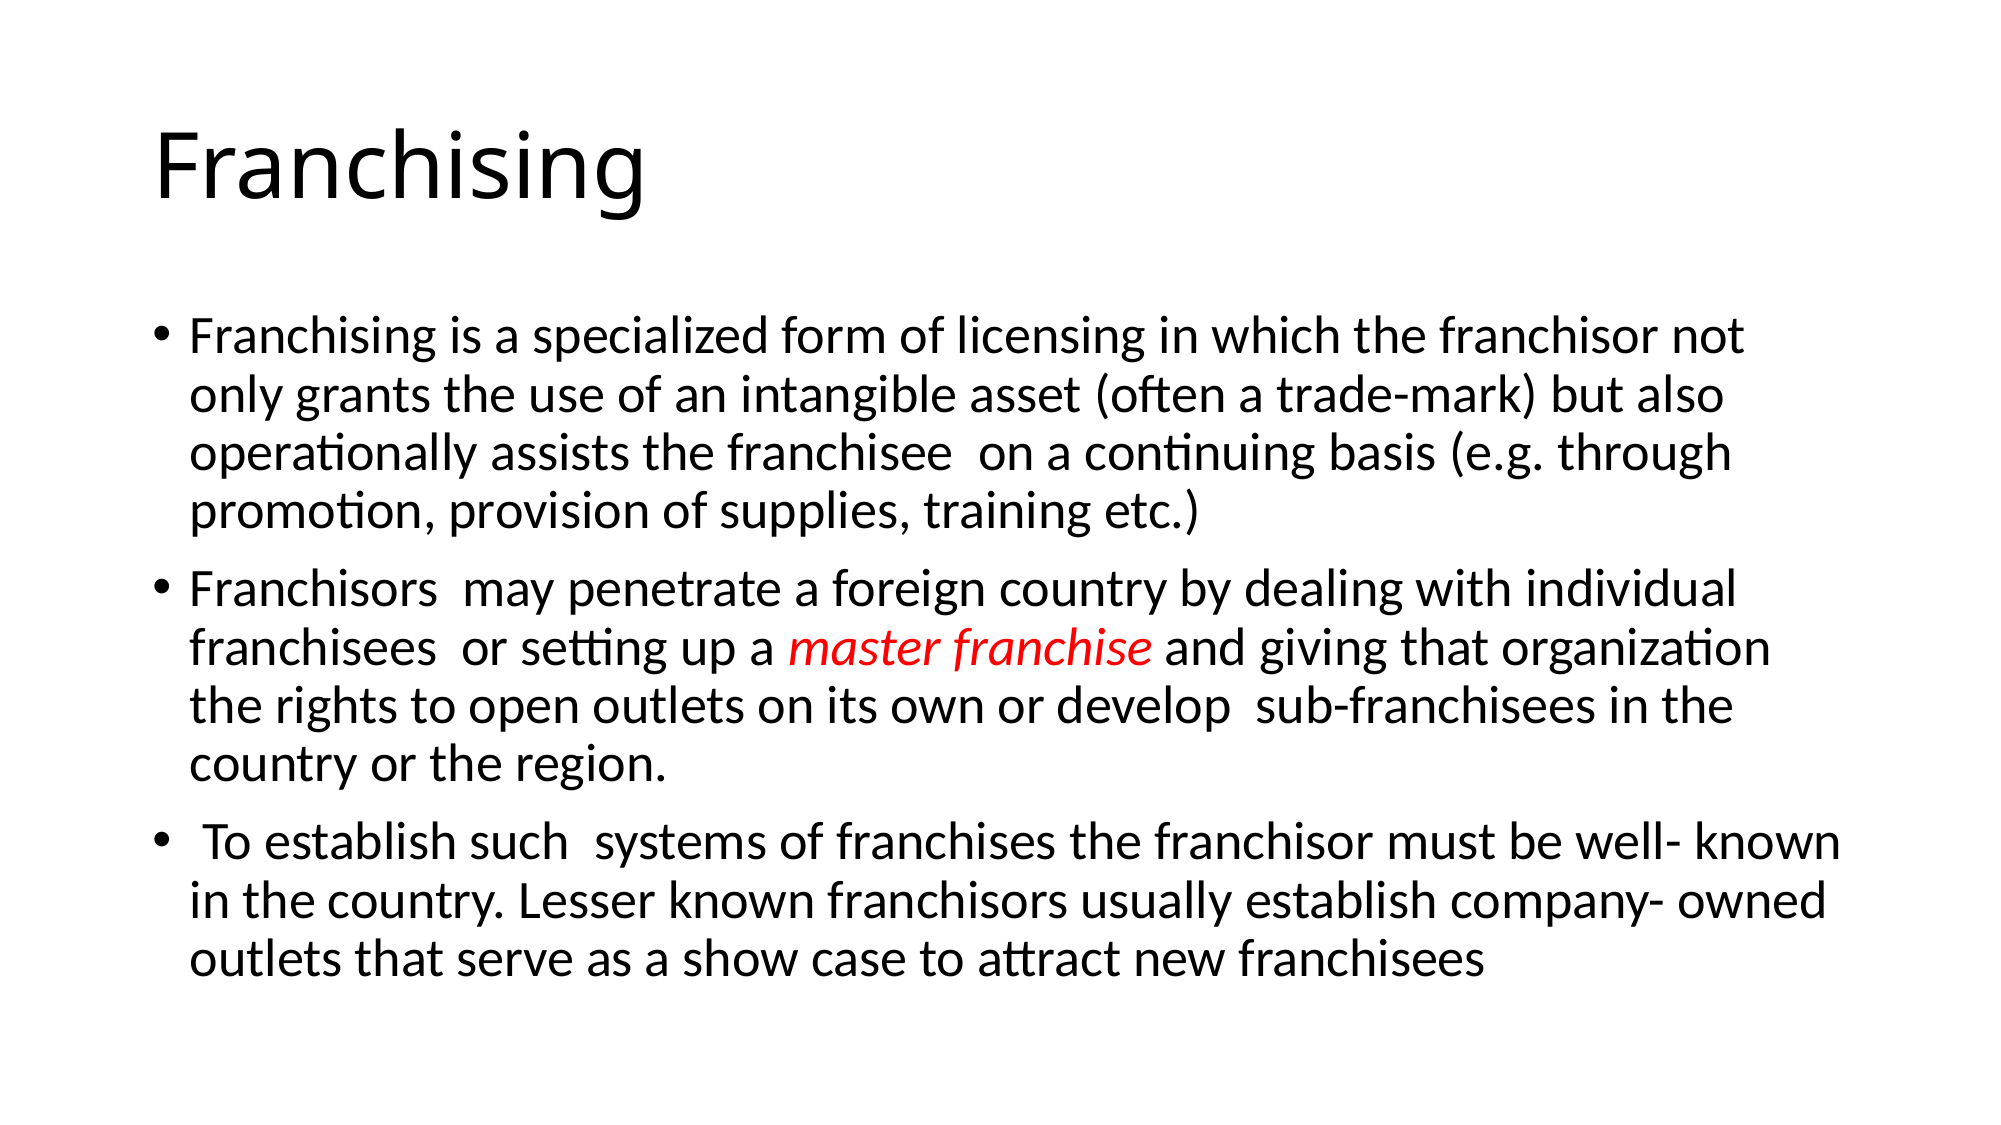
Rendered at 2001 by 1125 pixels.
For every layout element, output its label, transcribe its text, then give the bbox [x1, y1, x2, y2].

list Franchising is a specialized form of licensing in which the franchisor not only grants the use of an intangible asset (often a trade-mark) but also operationally assists the franchisee on a continuing basis (e.g. through promotion, provision of supplies, training etc.) Franchisors may penetrate a foreign country by dealing with individual franchisees or setting up a master franchise and giving that organization the rights to open outlets on its own or develop sub-franchisees in the country or the region. To establish such systems of franchises the franchisor must be well- known in the country. Lesser known franchisors usually establish company- owned outlets that serve as a show case to attract new franchisees [137, 299, 1863, 1014]
title Franchising [137, 59, 1863, 278]
